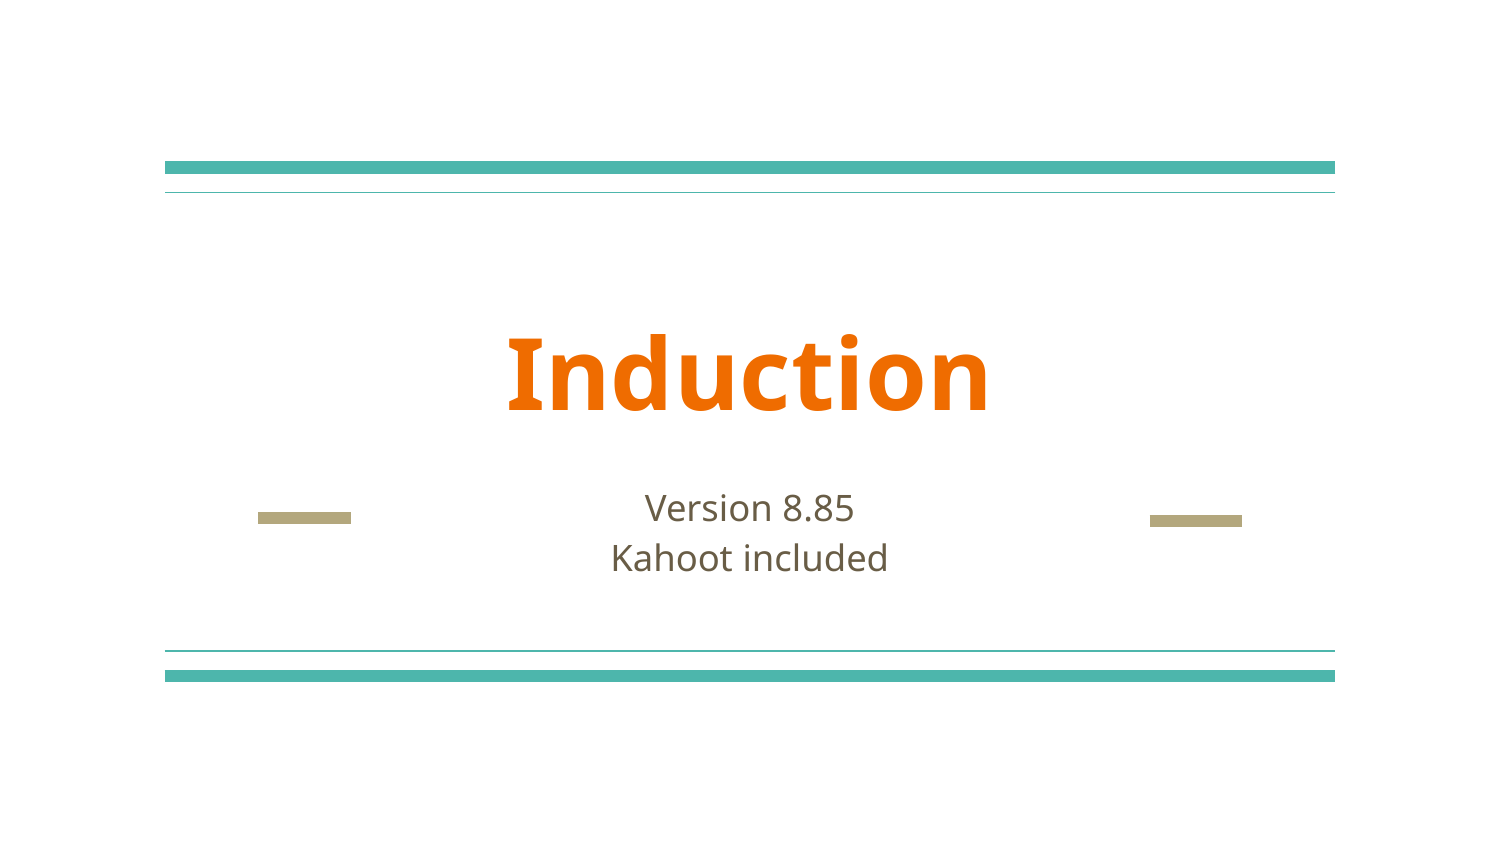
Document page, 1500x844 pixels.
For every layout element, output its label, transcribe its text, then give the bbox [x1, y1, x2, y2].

title Induction [164, 287, 1336, 456]
subtitle Version 8.85 Kahoot included [350, 467, 1150, 598]
